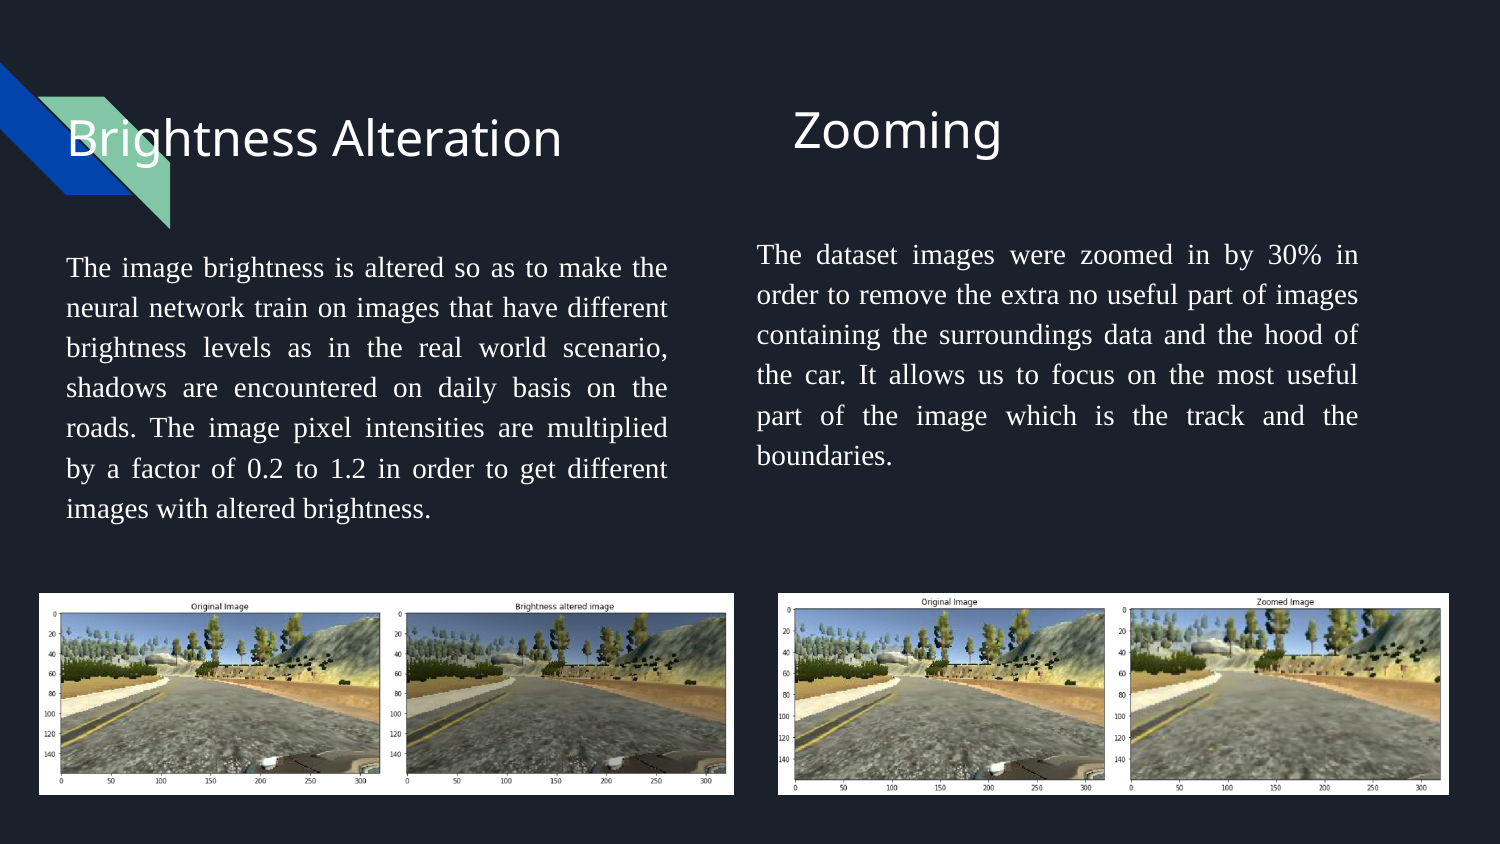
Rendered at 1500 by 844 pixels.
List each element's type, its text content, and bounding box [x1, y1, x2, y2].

title Zooming [778, 83, 1403, 208]
picture [39, 593, 734, 795]
list The image brightness is altered so as to make the neural network train on images that have different brightness levels as in the real world scenario, shadows are encountered on daily basis on the roads. The image pixel intensities are multiplied by a factor of 0.2 to 1.2 in order to get different images with altered brightness. [51, 227, 684, 592]
list The dataset images were zoomed in by 30% in order to remove the extra no useful part of images containing the surroundings data and the hood of the car. It allows us to focus on the most useful part of the image which is the track and the boundaries. [741, 215, 1375, 737]
title Brightness Alteration [51, 91, 676, 216]
picture [777, 593, 1449, 795]
